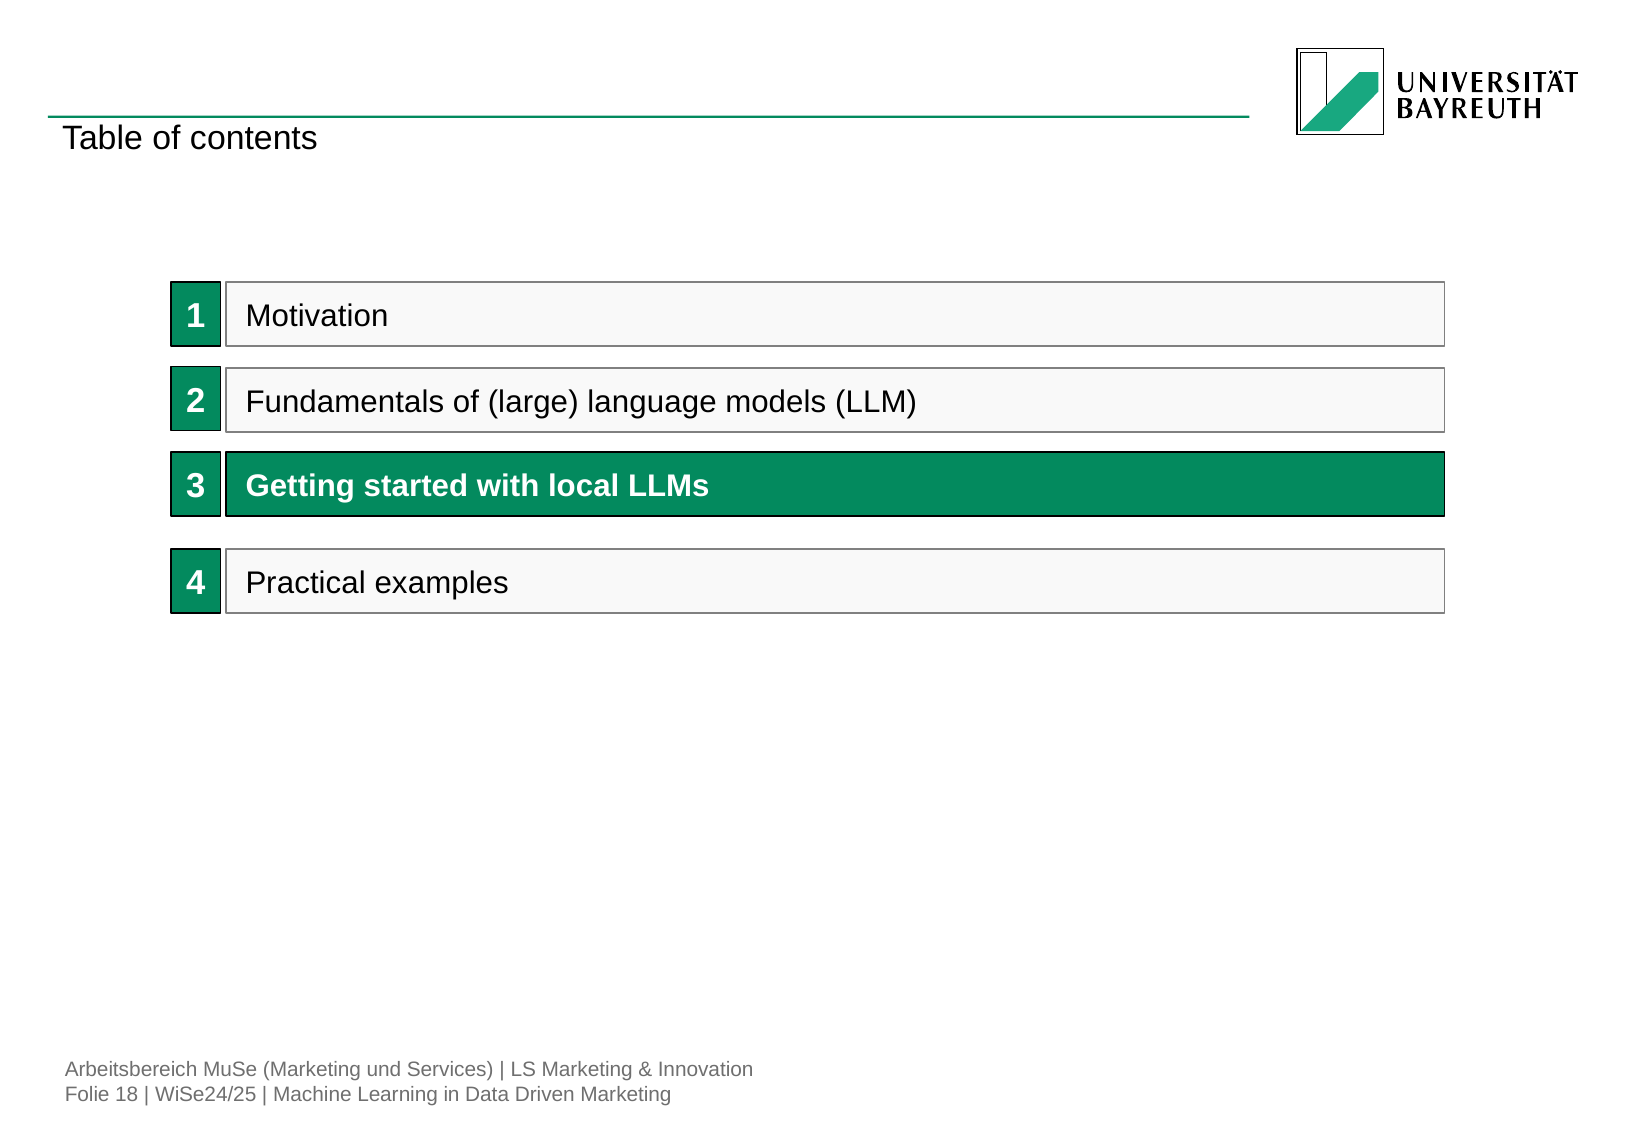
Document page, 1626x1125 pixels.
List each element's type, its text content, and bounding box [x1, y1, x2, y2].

text_box Practical examples [226, 548, 1445, 613]
text_box Fundamentals of (large) language models (LLM) [226, 368, 1445, 432]
text_box 1 [171, 282, 221, 347]
text_box 4 [171, 548, 221, 613]
text_box Getting started with local LLMs [226, 451, 1445, 516]
text_box 2 [171, 366, 221, 431]
text_box 3 [171, 451, 221, 516]
text_box Motivation [226, 282, 1445, 347]
text_box Table of contents [47, 68, 1250, 155]
